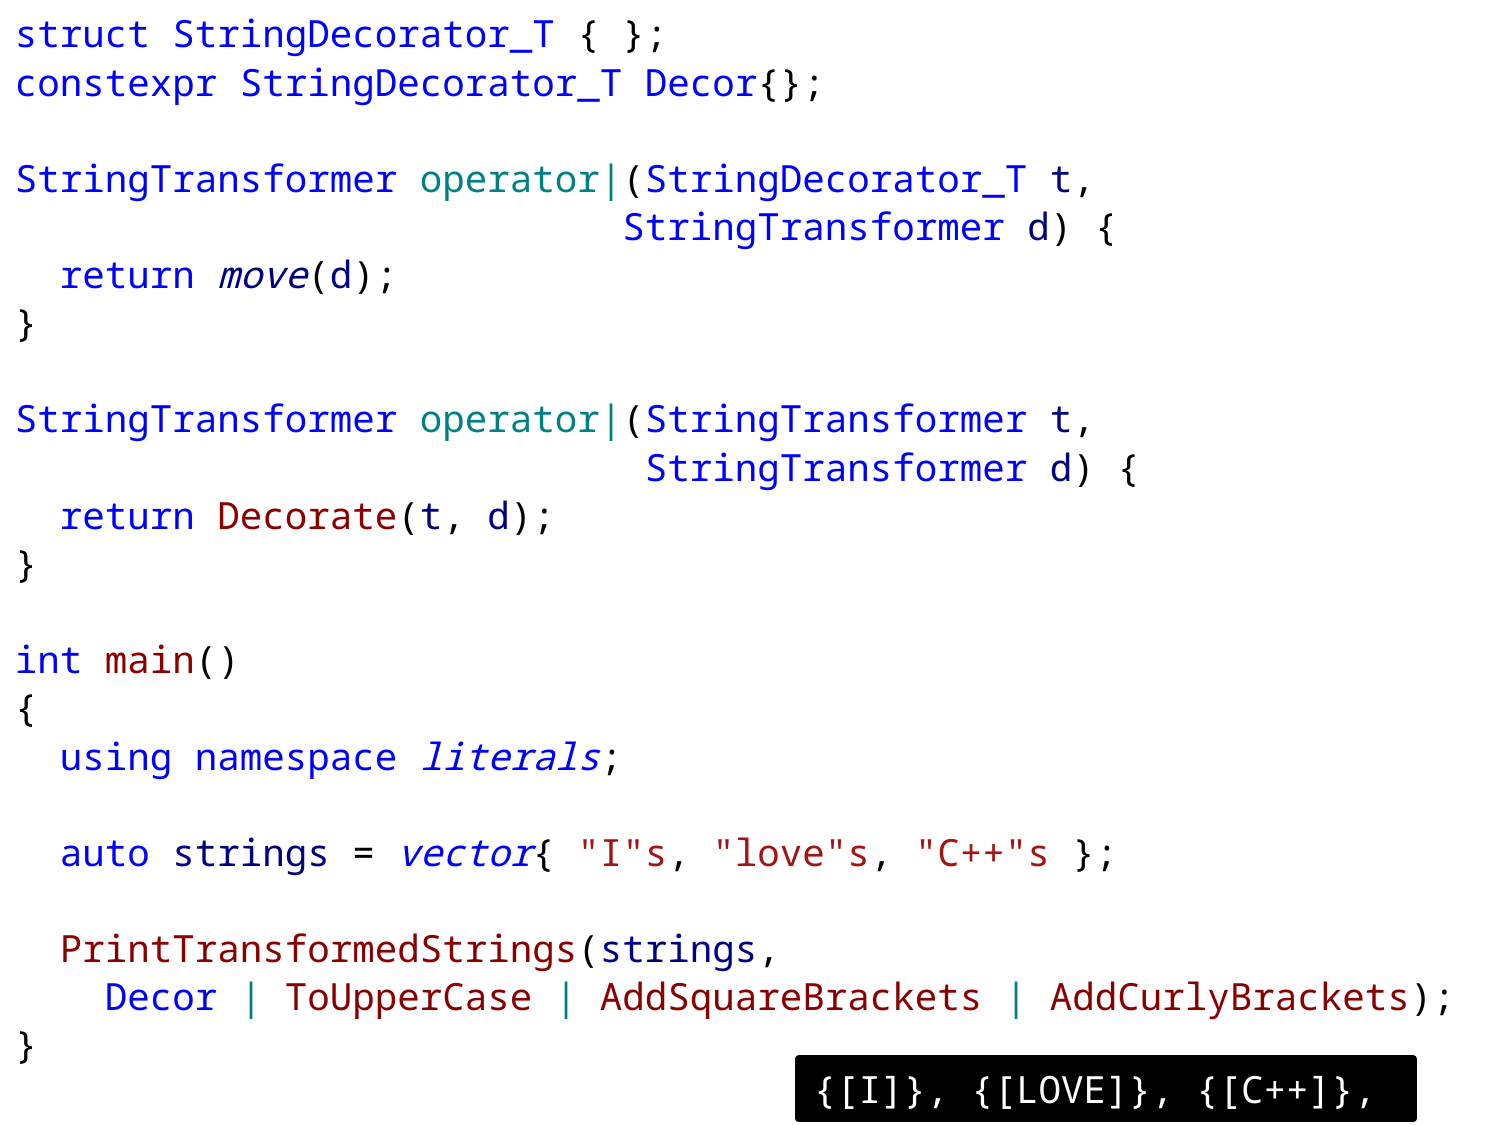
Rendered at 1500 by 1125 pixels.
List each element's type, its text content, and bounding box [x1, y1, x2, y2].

text_box struct StringDecorator_T { }; constexpr StringDecorator_T Decor{}; StringTransformer operator|(StringDecorator_T t, StringTransformer d) { return move(d); } StringTransformer operator|(StringTransformer t, StringTransformer d) { return Decorate(t, d); } int main() { using namespace literals; auto strings = vector{ "I"s, "love"s, "C++"s }; PrintTransformedStrings(strings, Decor | ToUpperCase | AddSquareBrackets | AddCurlyBrackets); } [0, 0, 1483, 1074]
text_box {[I]}, {[LOVE]}, {[C++]}, [795, 1055, 1417, 1122]
